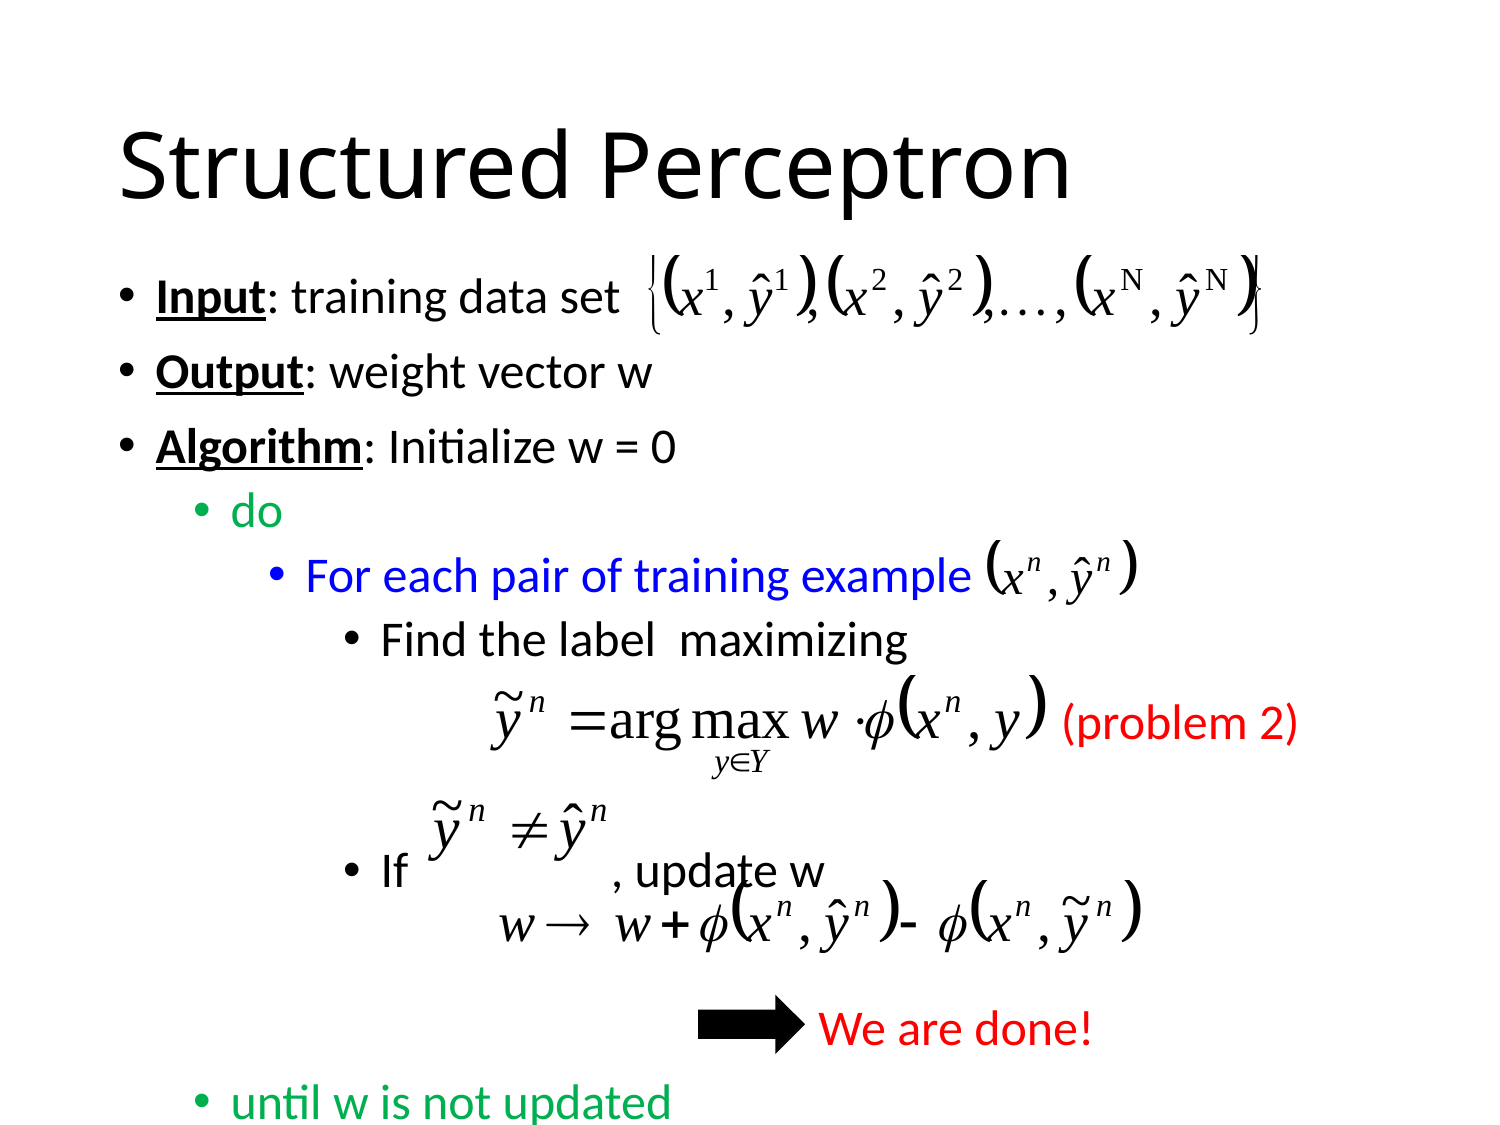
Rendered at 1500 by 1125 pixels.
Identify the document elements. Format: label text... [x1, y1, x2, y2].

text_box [978, 540, 1138, 616]
text_box [698, 994, 803, 1054]
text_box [489, 880, 1145, 965]
title Structured Perceptron [103, 59, 1397, 278]
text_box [640, 255, 1272, 339]
text_box (problem 2) [1049, 682, 1325, 758]
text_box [419, 783, 618, 874]
text_box We are done! [803, 987, 1223, 1063]
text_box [481, 675, 1049, 792]
